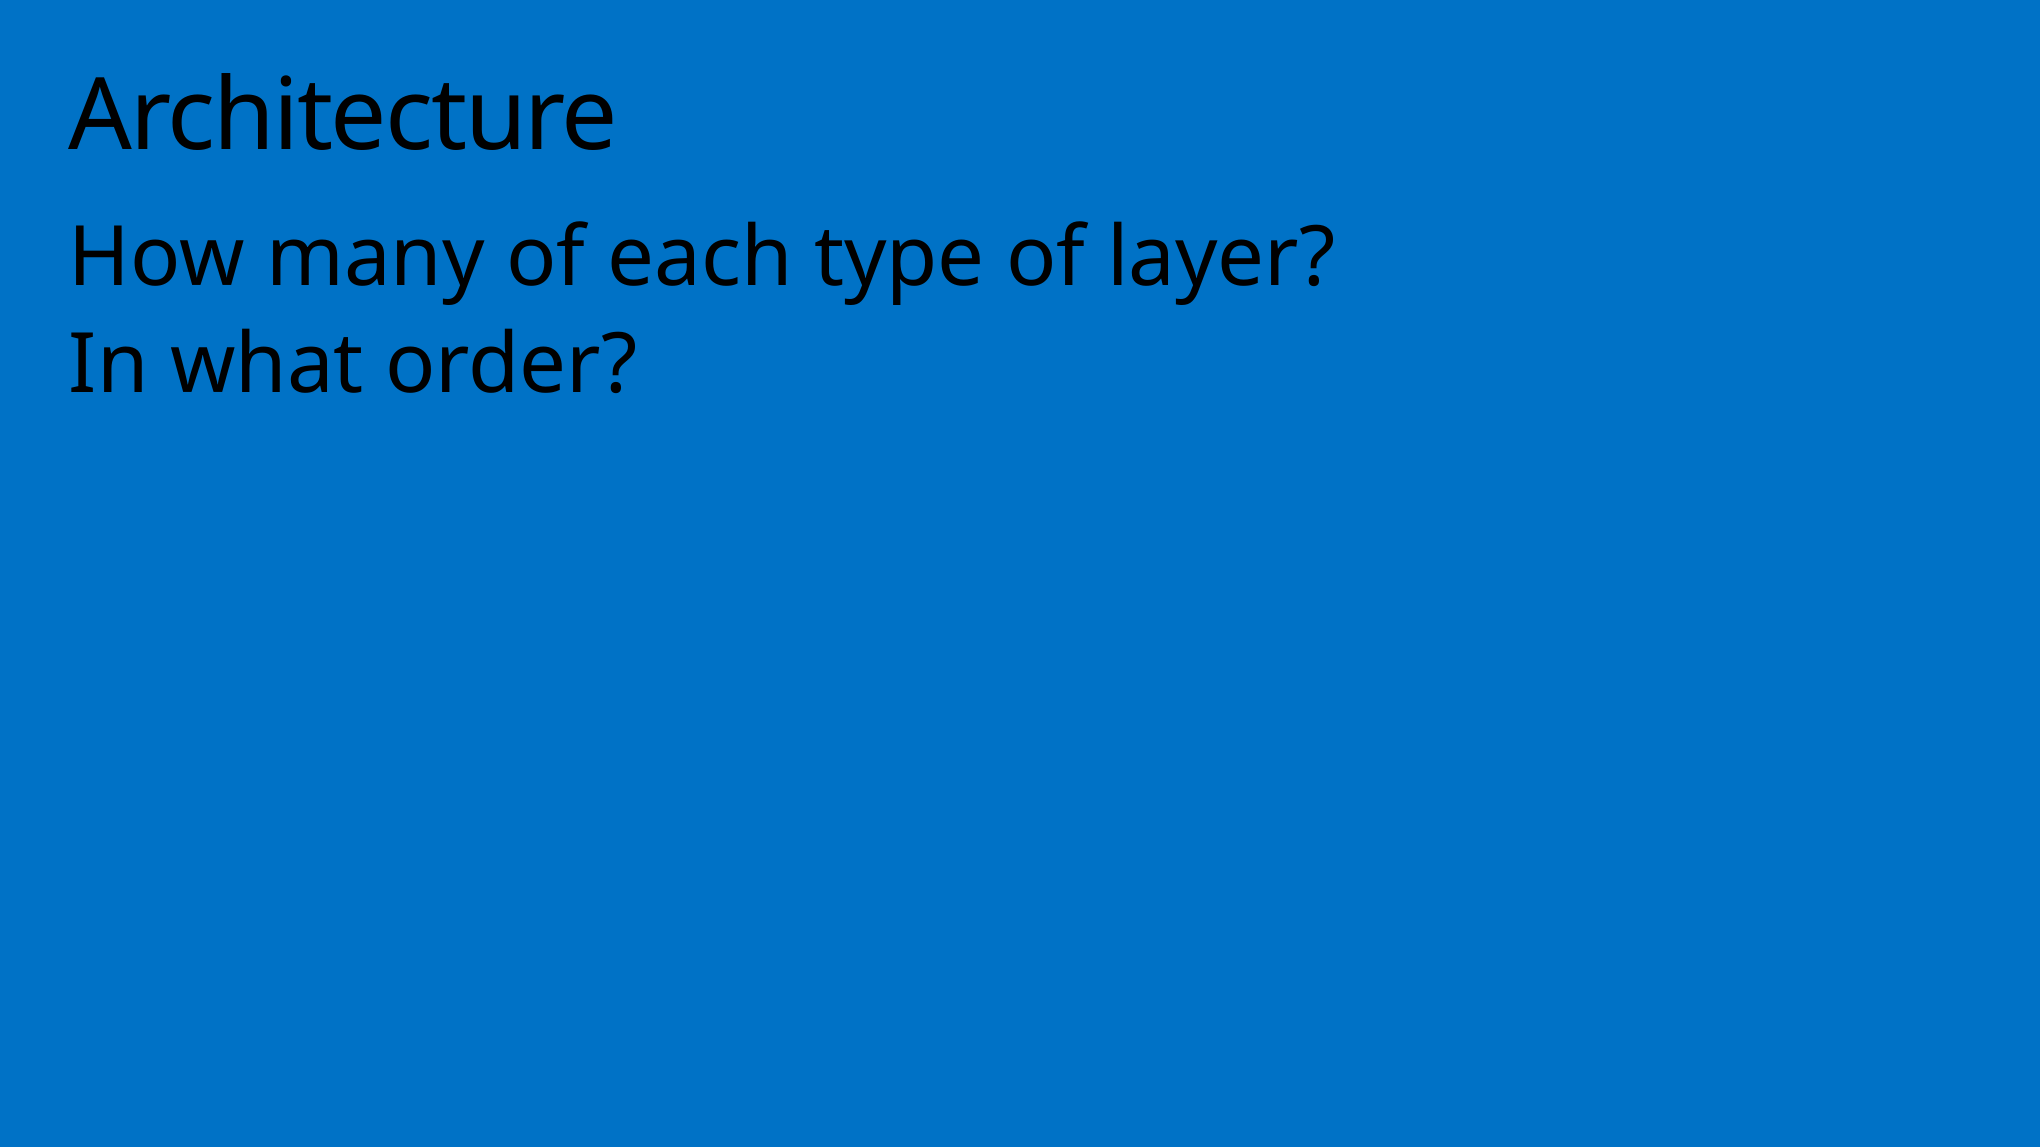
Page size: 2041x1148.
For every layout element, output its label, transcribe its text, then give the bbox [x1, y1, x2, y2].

title Architecture [45, 48, 1996, 198]
list How many of each type of layer? In what order? [45, 198, 1996, 432]
